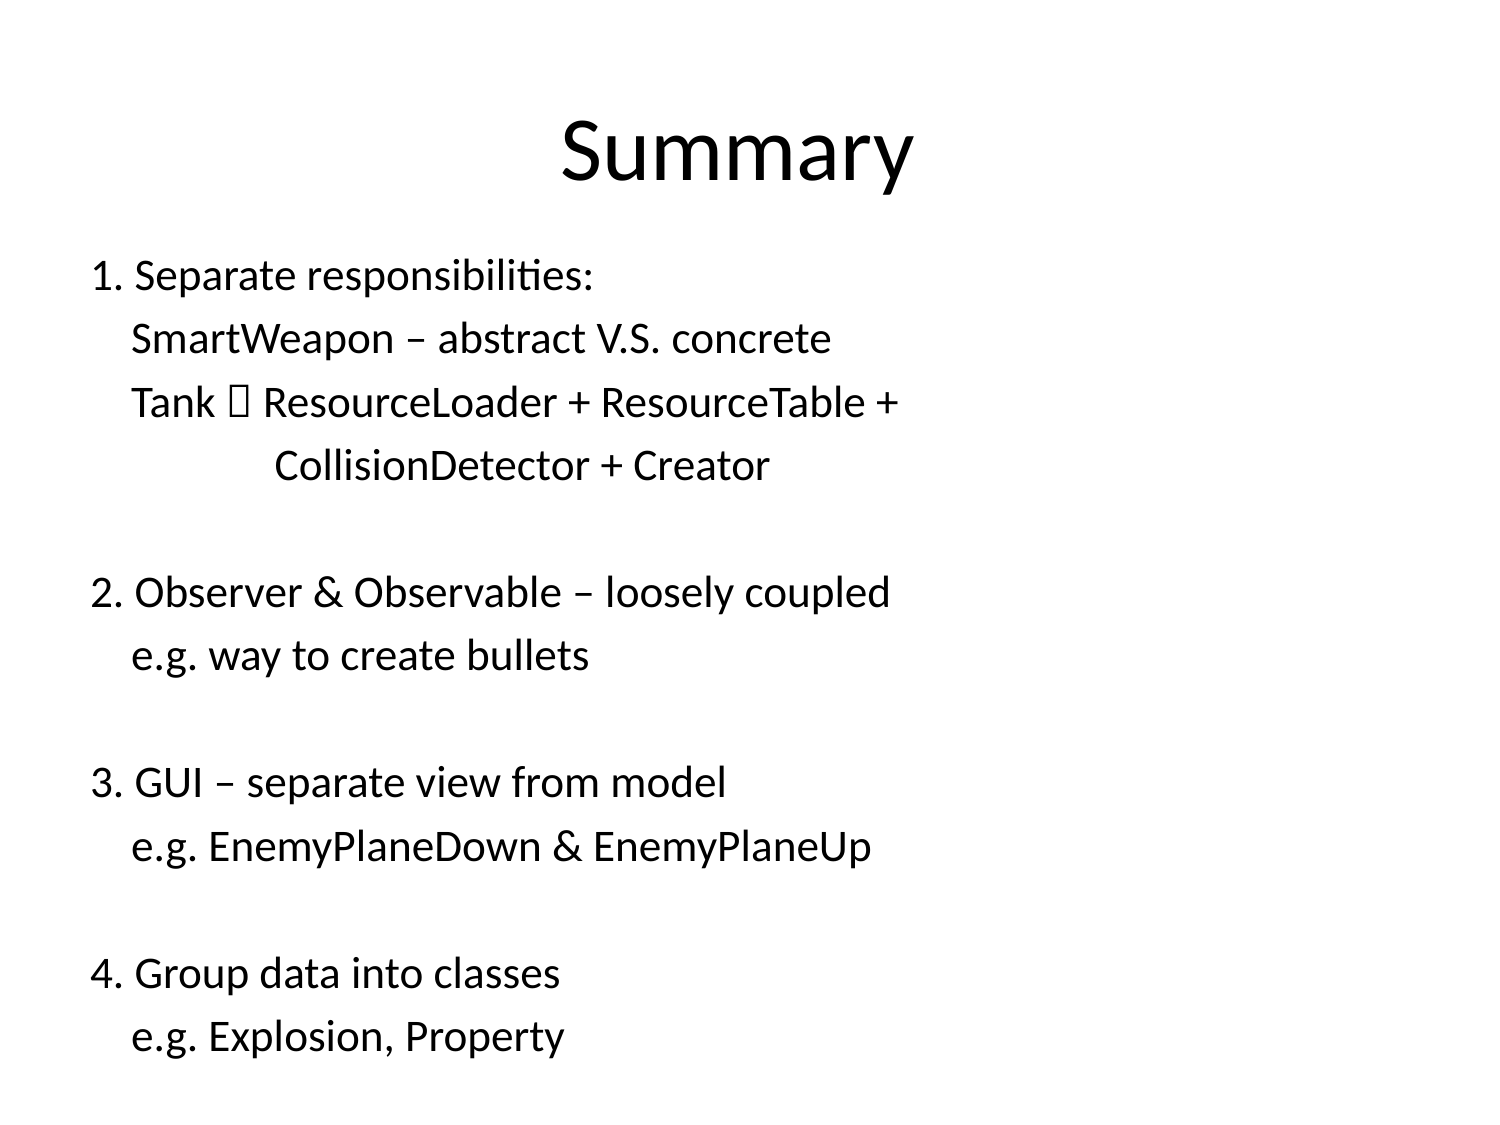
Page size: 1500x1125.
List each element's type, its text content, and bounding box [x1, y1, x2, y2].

list 1. Separate responsibilities: SmartWeapon – abstract V.S. concrete Tank  ResourceLoader + ResourceTable + CollisionDetector + Creator 2. Observer & Observable – loosely coupled e.g. way to create bullets 3. GUI – separate view from model e.g. EnemyPlaneDown & EnemyPlaneUp 4. Group data into classes e.g. Explosion, Property [75, 237, 1425, 1075]
title Summary [62, 50, 1413, 238]
